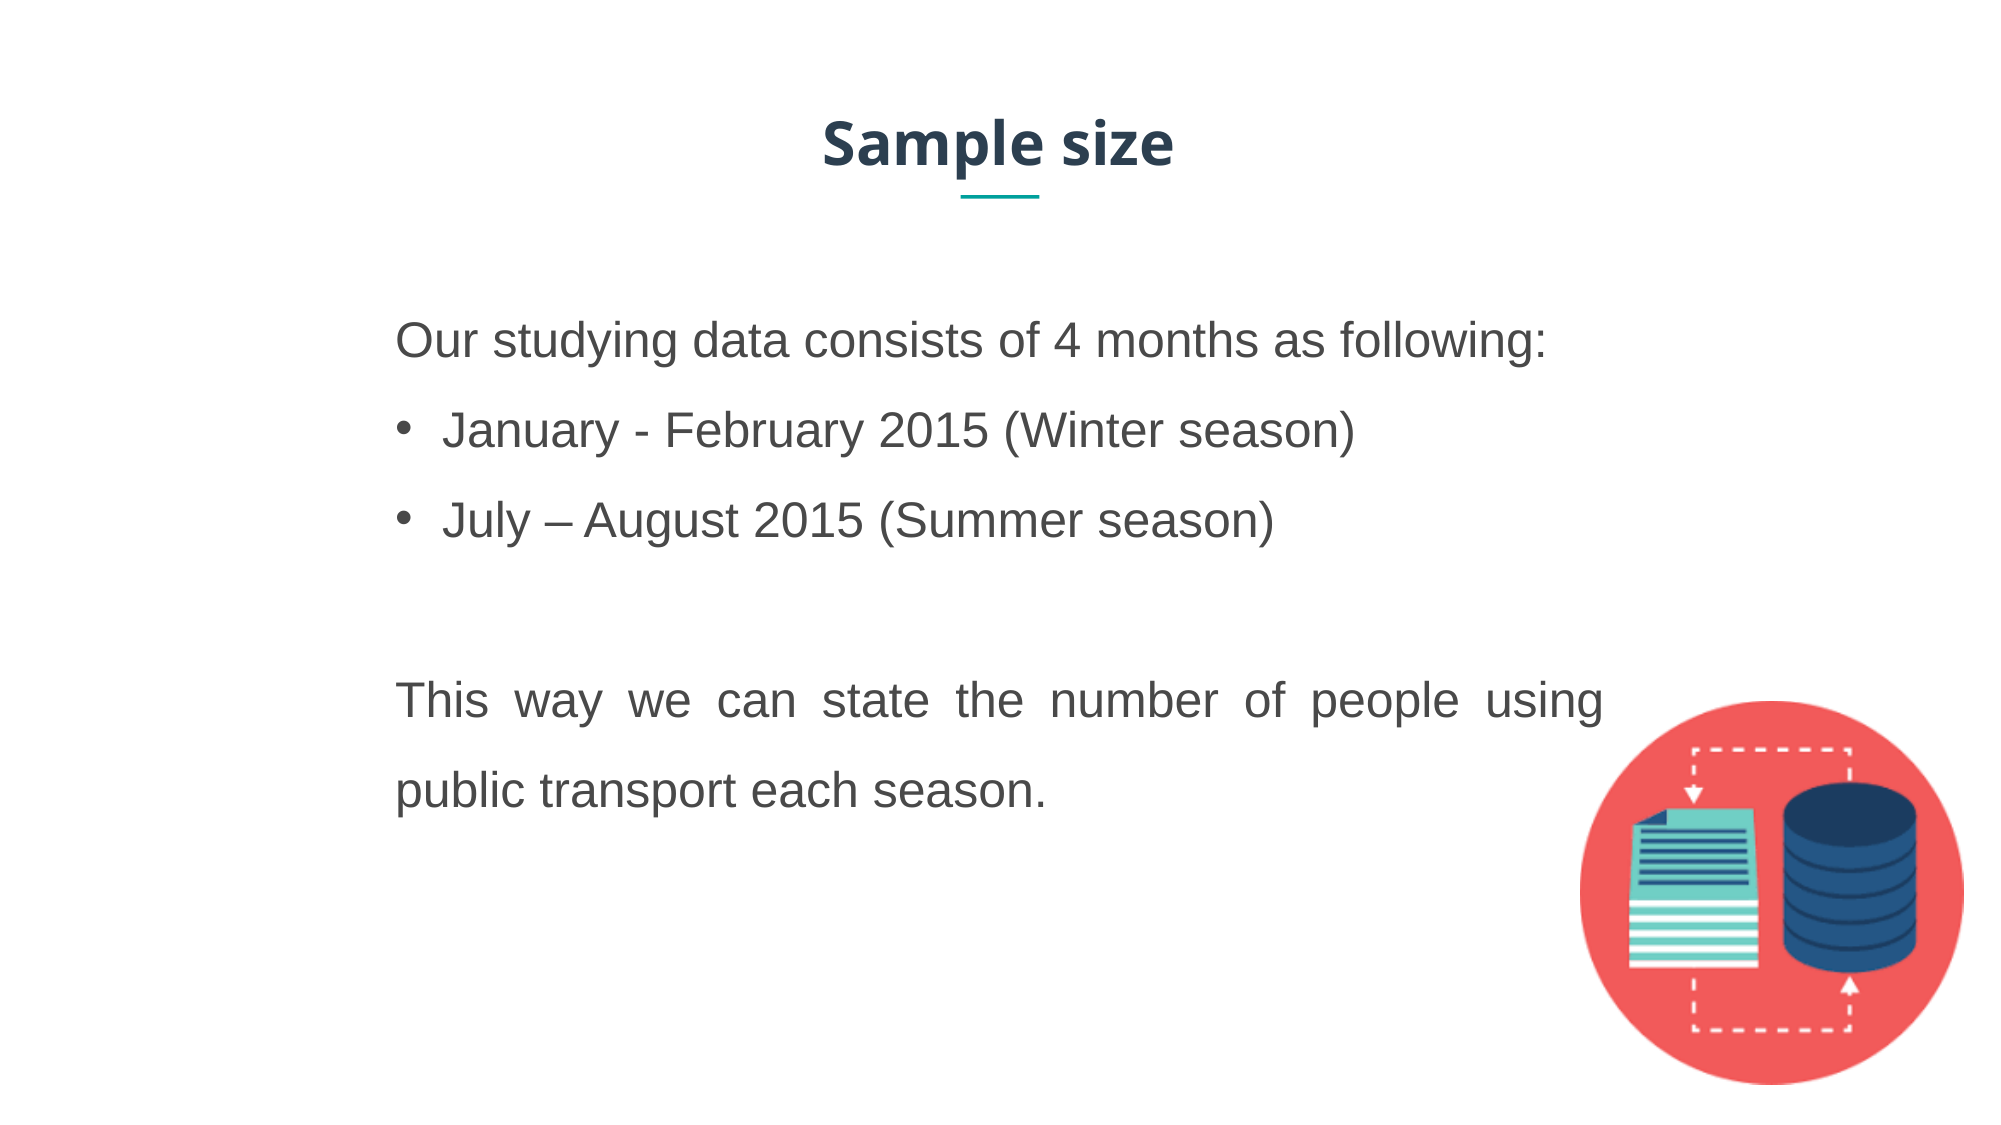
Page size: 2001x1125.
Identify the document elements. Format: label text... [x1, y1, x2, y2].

text_box Sample size [814, 97, 1186, 185]
text_box Our studying data consists of 4 months as following: January - February 2015 (Winter season) July – August 2015 (Summer season) This way we can state the number of people using public transport each season. [387, 269, 1613, 825]
picture [1580, 701, 1964, 1085]
